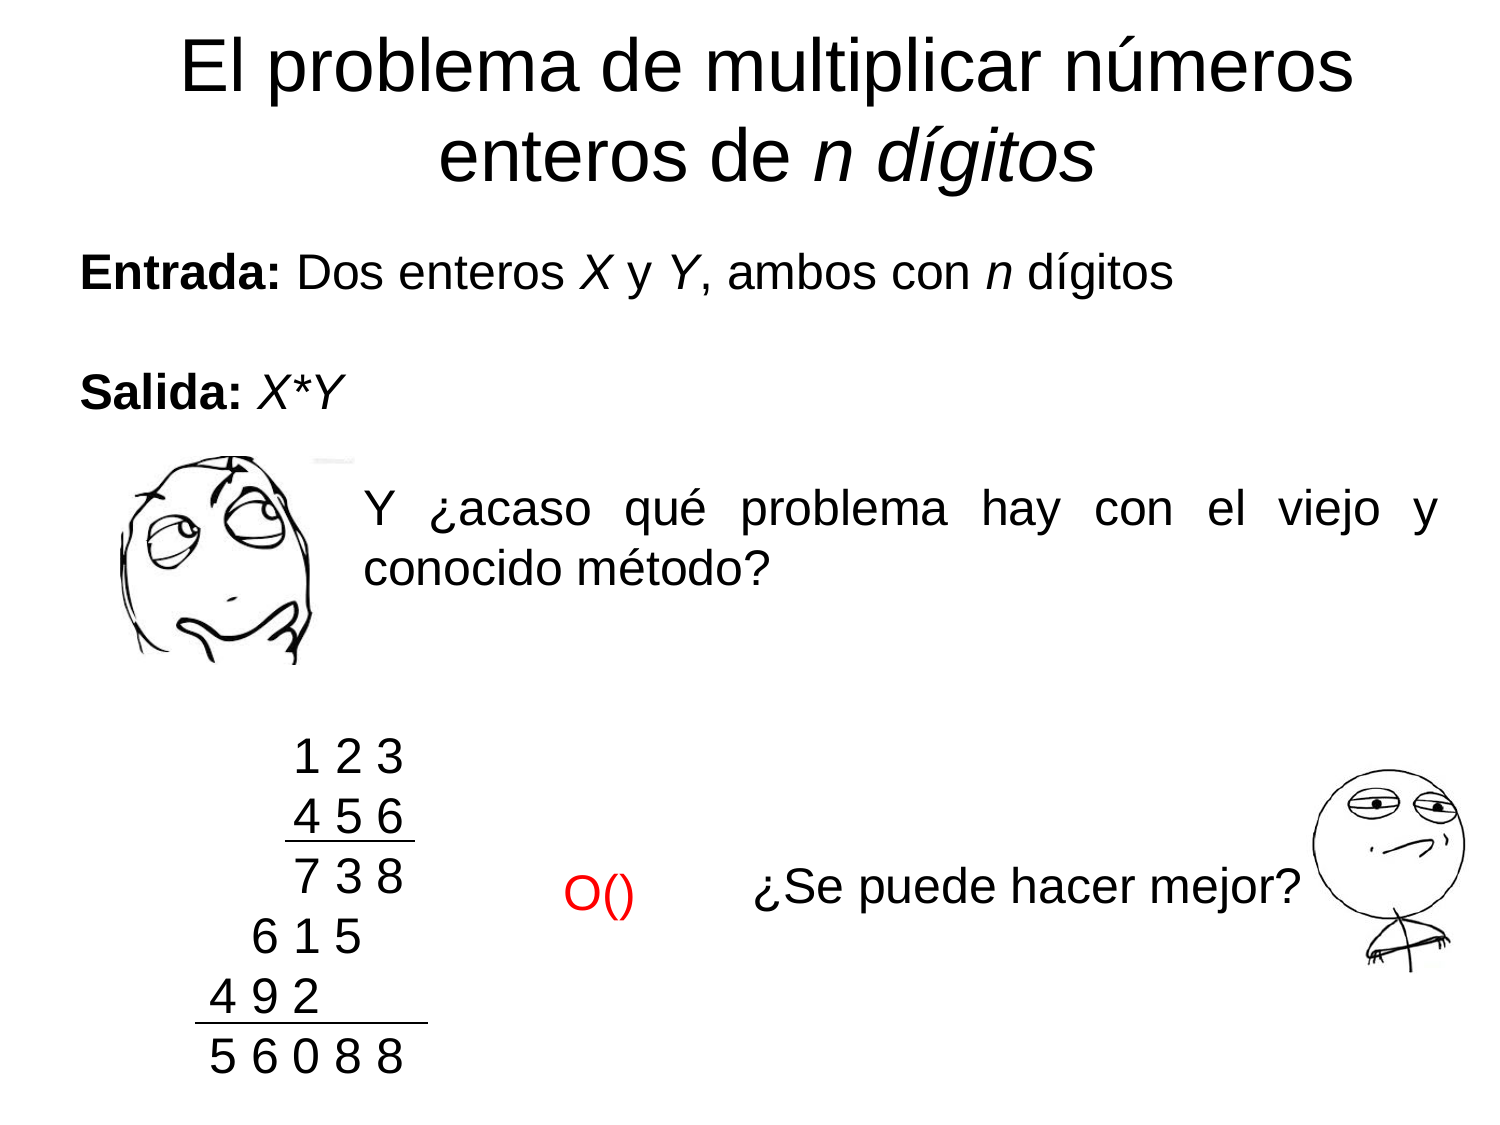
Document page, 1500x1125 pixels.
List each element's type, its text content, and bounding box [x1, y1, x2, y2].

text_box Entrada: Dos enteros X y Y, ambos con n dígitos Salida: X*Y [64, 231, 1436, 421]
text_box El problema de multiplicar números enteros de n dígitos [123, 19, 1412, 204]
picture [1281, 751, 1495, 974]
text_box ¿Se puede hacer mejor? [738, 846, 1276, 939]
picture [76, 455, 356, 665]
text_box Y ¿acaso qué problema hay con el viejo y conocido método? [359, 468, 1454, 610]
text_box 1 2 3 4 5 6 7 3 8 6 1 5 4 9 2 5 6 0 8 8 [194, 716, 443, 1083]
